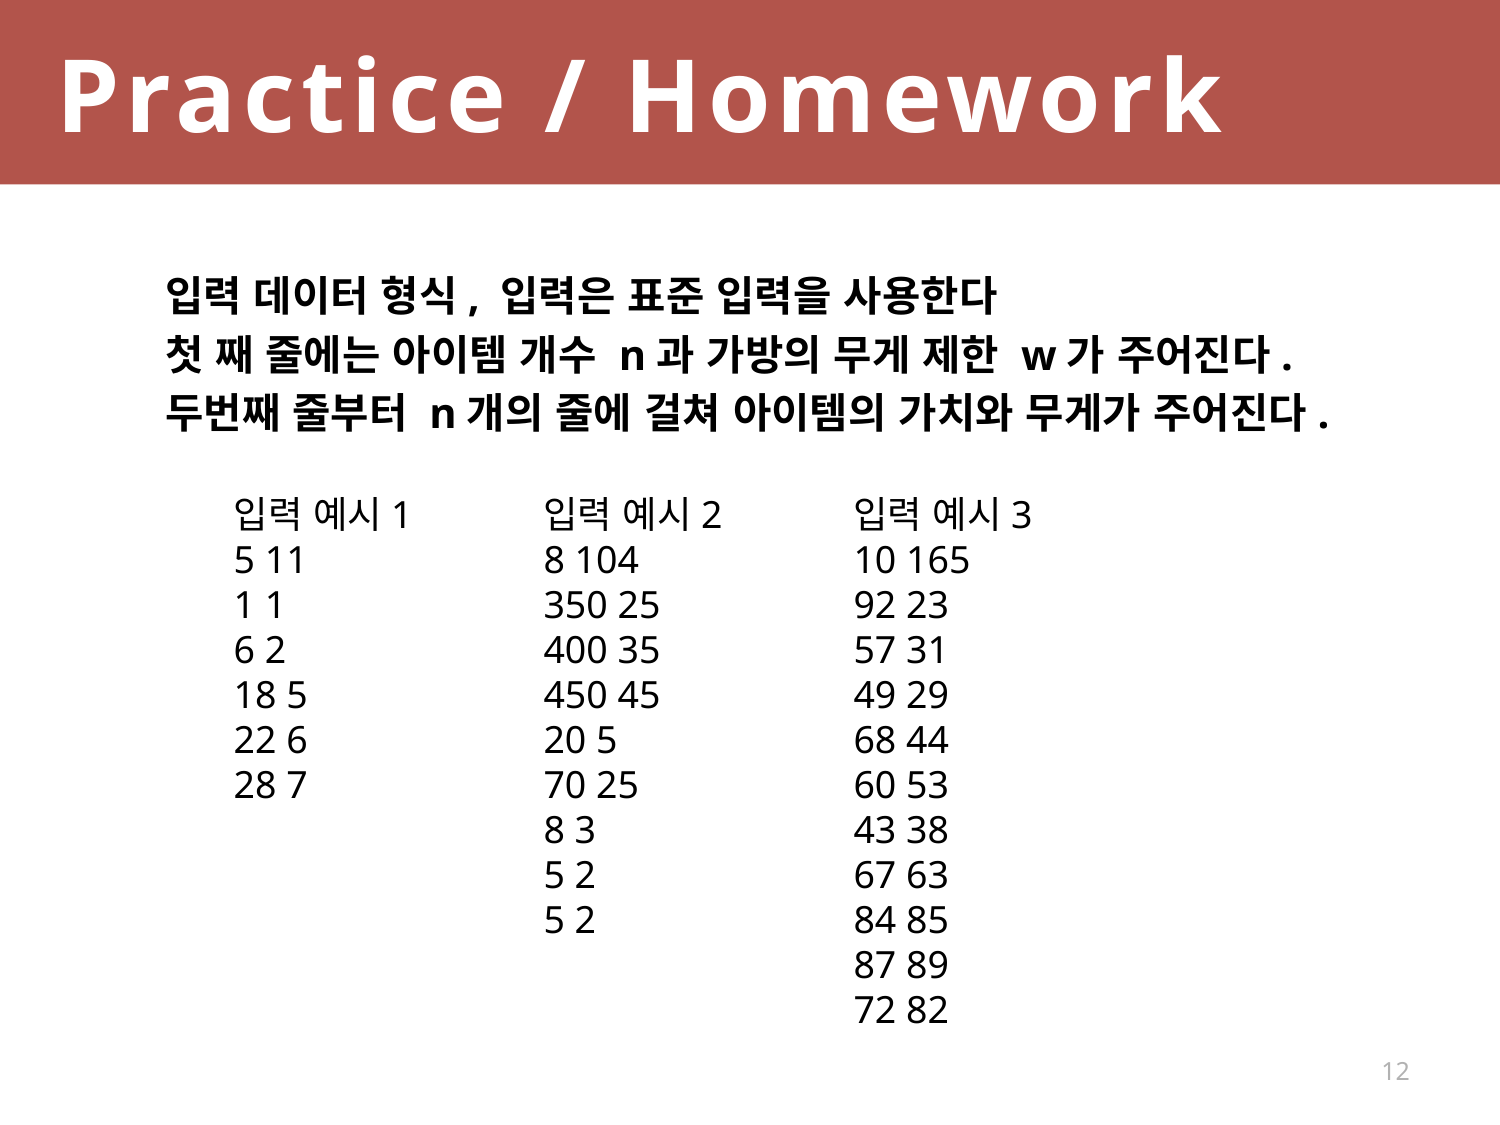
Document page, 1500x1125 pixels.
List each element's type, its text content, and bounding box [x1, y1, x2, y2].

text_box Practice / Homework [41, 0, 1459, 185]
text_box 입력 예시3 10 165 92 23 57 31 49 29 68 44 60 53 43 38 67 63 84 85 87 89 72 82 [838, 483, 1075, 1039]
text_box 입력 예시1 5 11 1 1 6 2 18 5 22 6 28 7 [219, 483, 456, 814]
text_box 입력 예시2 8 104 350 25 400 35 450 45 20 5 70 25 8 3 5 2 5 2 [528, 483, 766, 949]
text_box 입력 데이터 형식, 입력은 표준 입력을 사용한다 첫 째 줄에는 아이템 개수 n과 가방의 무게 제한 w가 주어진다. 두번째 줄부터 n개의 줄에 걸쳐 아이템의 가치와 무게가 주어진다. [74, 262, 1425, 1125]
